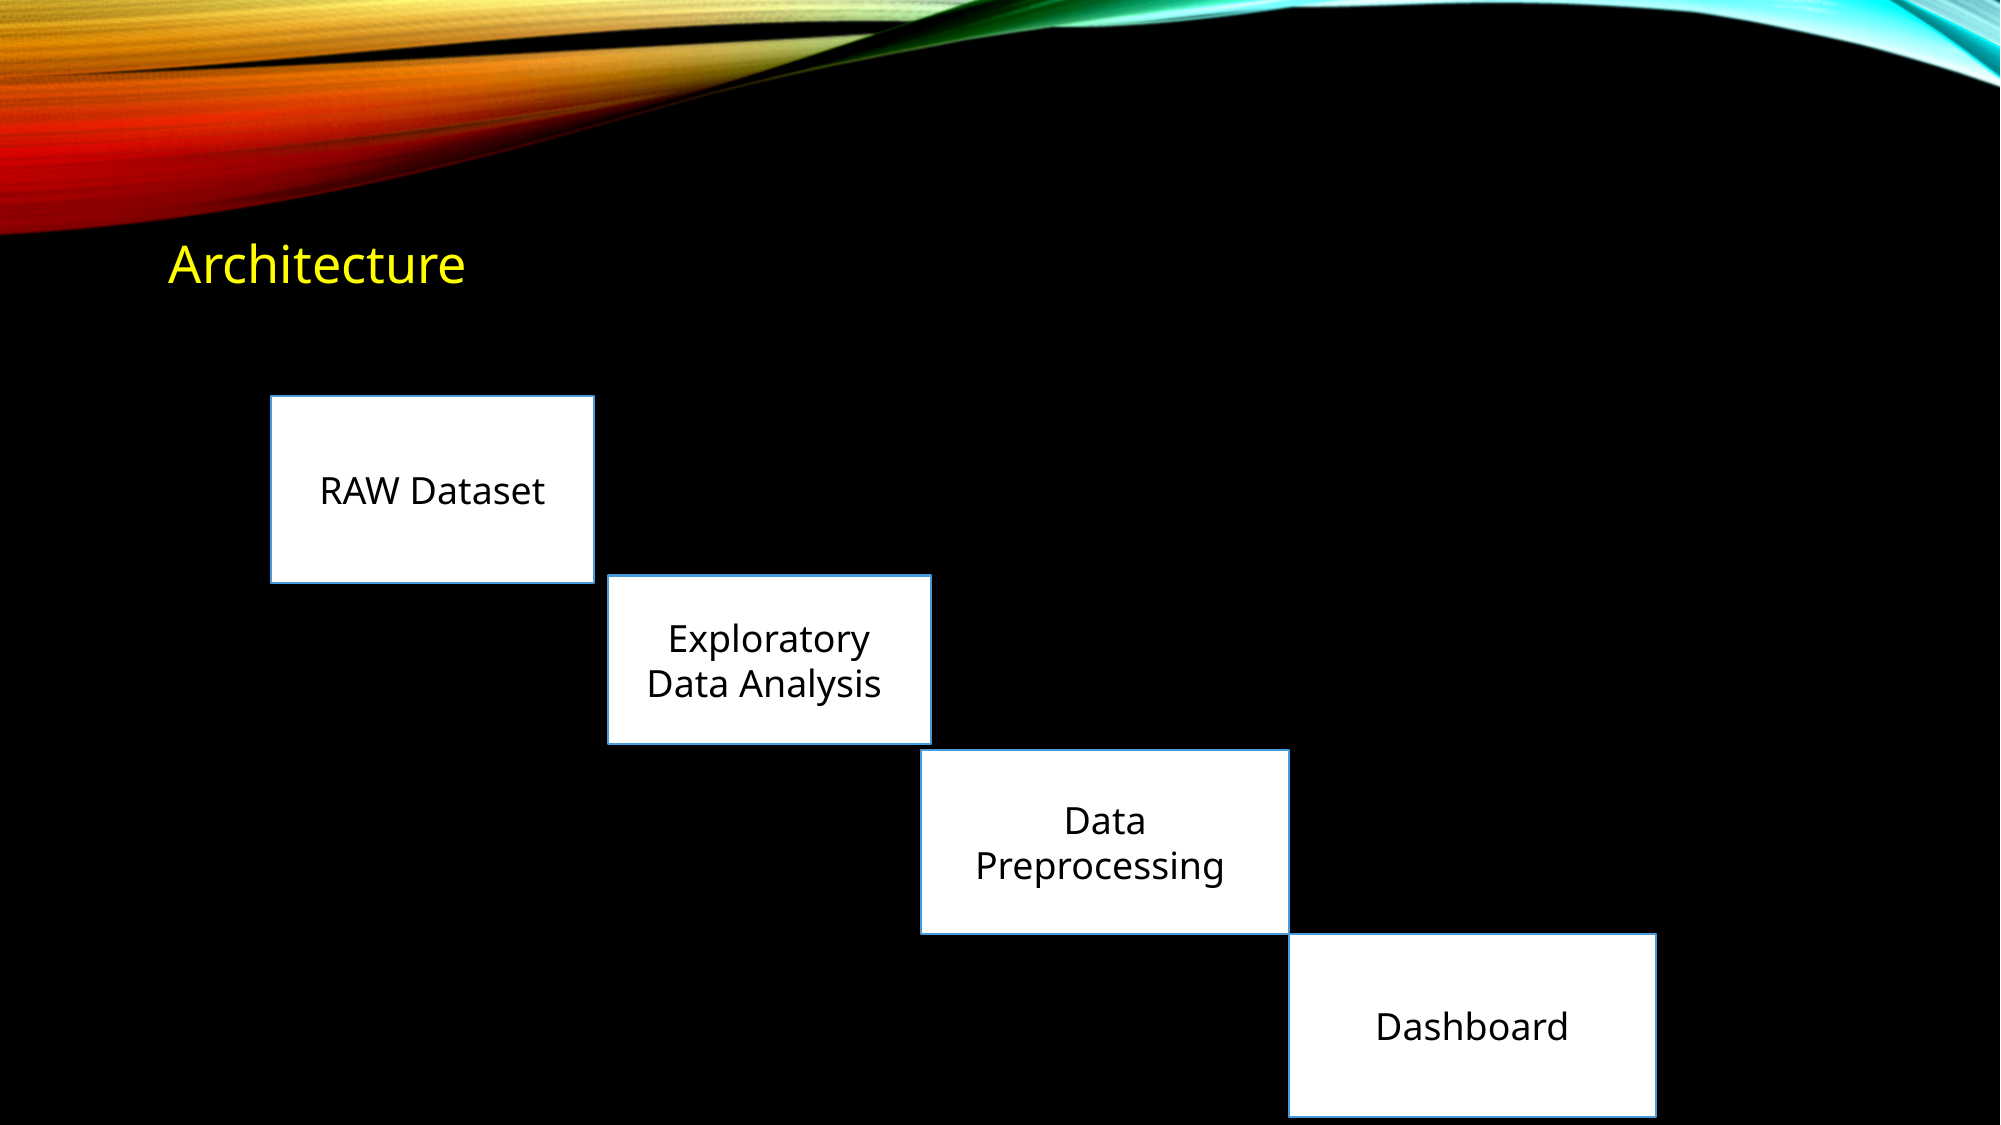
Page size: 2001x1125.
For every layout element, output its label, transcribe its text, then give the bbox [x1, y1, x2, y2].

text_box Exploratory Data Analysis [607, 574, 932, 745]
text_box Architecture [154, 224, 1155, 302]
picture [0, 0, 2000, 237]
text_box Dashboard [1288, 933, 1657, 1118]
text_box RAW Dataset [270, 395, 595, 584]
text_box Data Preprocessing [920, 749, 1290, 935]
